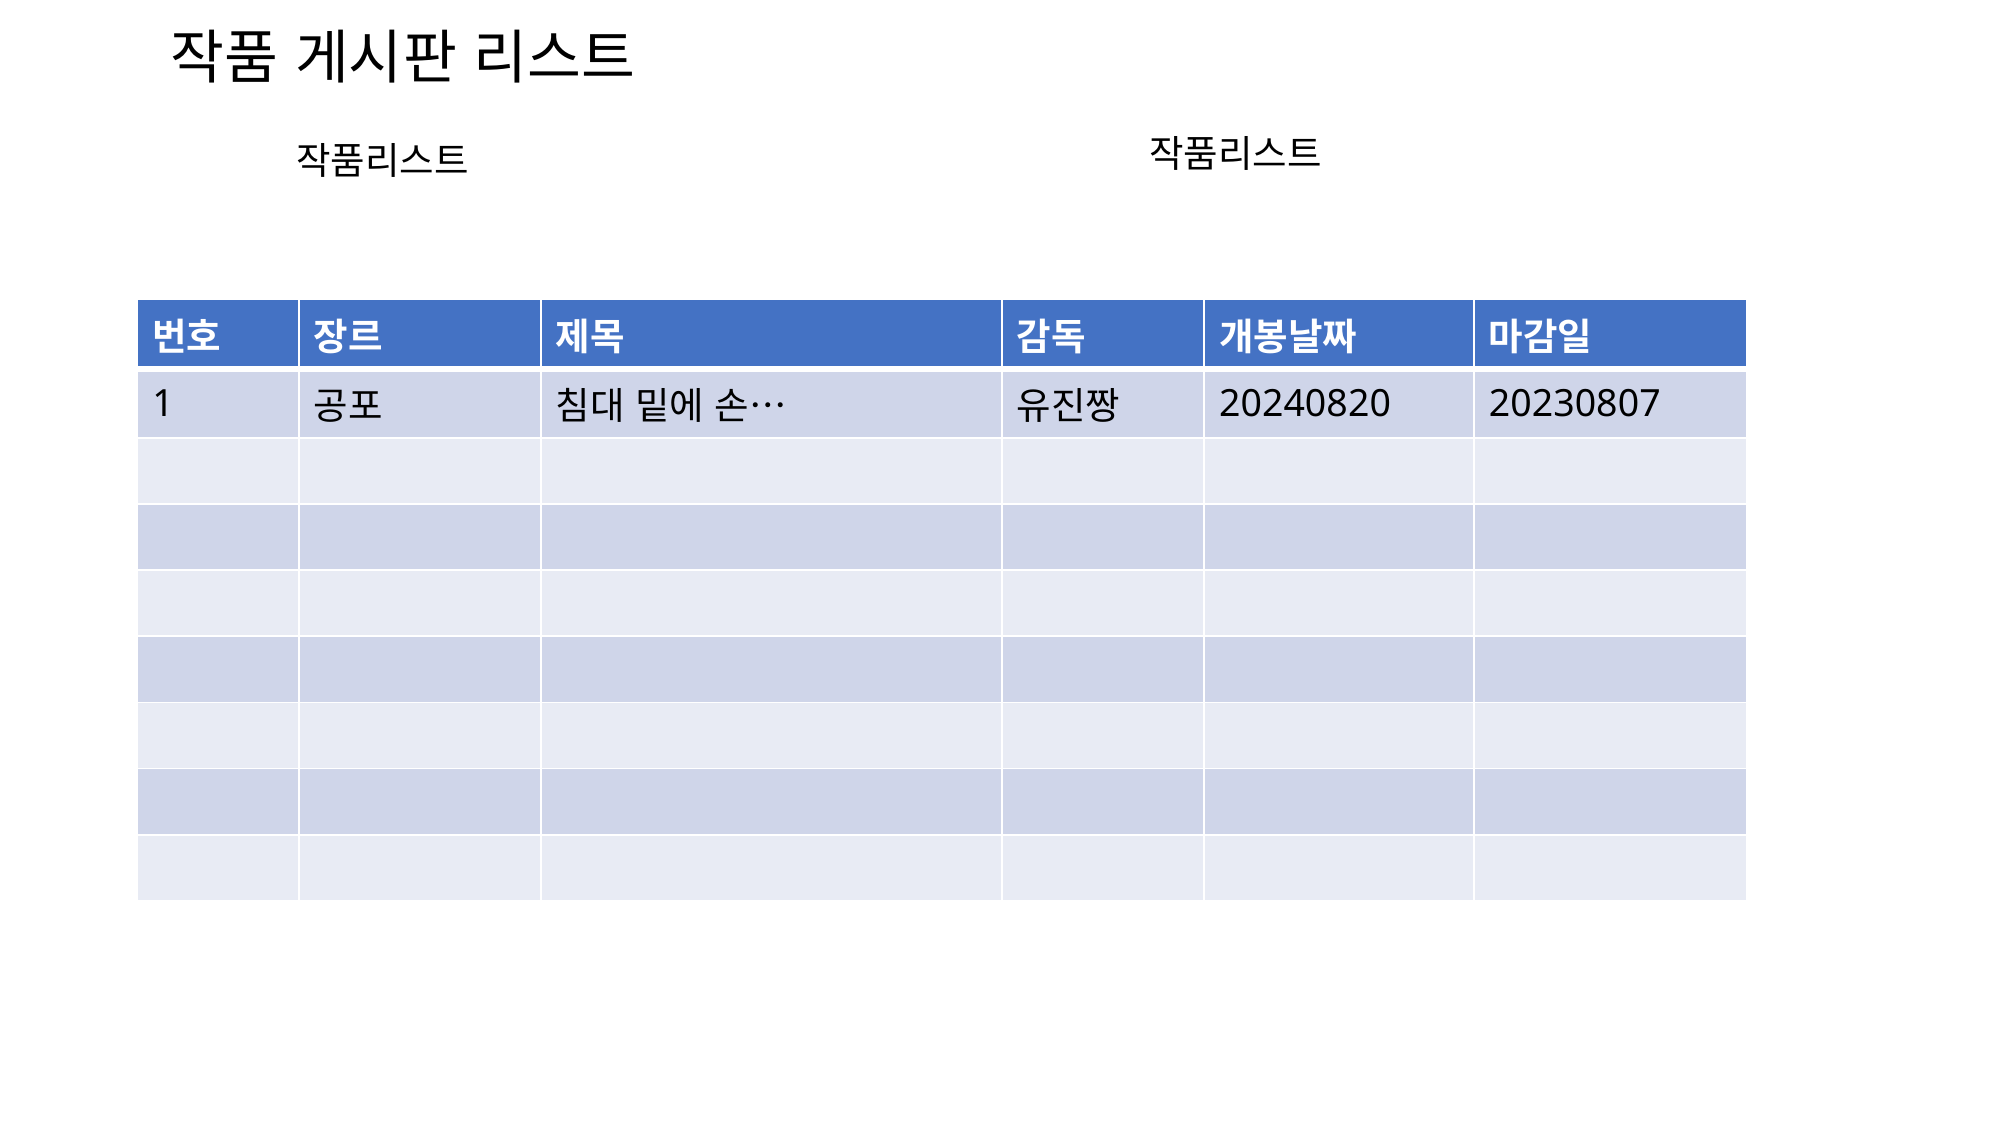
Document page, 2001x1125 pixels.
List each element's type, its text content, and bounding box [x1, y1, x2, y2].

table_cell [300, 836, 540, 900]
table_cell [542, 703, 1001, 768]
table_cell [300, 571, 540, 635]
table_cell [1475, 439, 1746, 503]
table_cell [300, 769, 540, 834]
table_cell [1475, 836, 1746, 900]
table_cell [1205, 703, 1473, 768]
title 작품 게시판 리스트 [155, 20, 1620, 100]
table_cell 20230807 [1475, 372, 1746, 437]
table_cell [138, 836, 298, 900]
table_cell [1205, 571, 1473, 635]
table_cell [300, 439, 540, 503]
table_cell [138, 703, 298, 768]
table_cell [1475, 571, 1746, 635]
table_cell [1475, 703, 1746, 768]
table_cell [1003, 439, 1203, 503]
table_cell [1205, 439, 1473, 503]
text_box 작품리스트 [1134, 122, 1767, 183]
table_cell [1475, 505, 1746, 569]
table_cell [542, 571, 1001, 635]
table_cell [542, 637, 1001, 702]
table_cell [1003, 703, 1203, 768]
table_cell 유진짱 [1003, 372, 1203, 437]
table_cell [1475, 637, 1746, 702]
table_cell [1003, 769, 1203, 834]
table_header 장르 [300, 300, 540, 366]
table_header 개봉날짜 [1205, 300, 1473, 366]
table_cell [1205, 769, 1473, 834]
table_cell 20240820 [1205, 372, 1473, 437]
table_cell [1003, 571, 1203, 635]
table_cell [1003, 505, 1203, 569]
table_cell [1003, 637, 1203, 702]
text_box 작품리스트 [281, 129, 914, 190]
table_cell [138, 439, 298, 503]
table_cell [300, 703, 540, 768]
table_cell [300, 637, 540, 702]
table_header 번호 [138, 300, 298, 366]
table_cell [1205, 505, 1473, 569]
table_cell 공포 [300, 372, 540, 437]
table_cell [138, 637, 298, 702]
table_cell [138, 505, 298, 569]
table_cell [1475, 769, 1746, 834]
table_cell [1205, 637, 1473, 702]
table_cell [542, 505, 1001, 569]
table_cell 1 [138, 372, 298, 437]
table_cell [138, 769, 298, 834]
table_cell [542, 836, 1001, 900]
table_cell [300, 505, 540, 569]
table_cell 침대 밑에 손… [542, 372, 1001, 437]
table_header 제목 [542, 300, 1001, 366]
table_cell [138, 571, 298, 635]
table_cell [542, 439, 1001, 503]
table_cell [542, 769, 1001, 834]
table_header 마감일 [1475, 300, 1746, 366]
table_cell [1003, 836, 1203, 900]
table_header 감독 [1003, 300, 1203, 366]
table_cell [1205, 836, 1473, 900]
